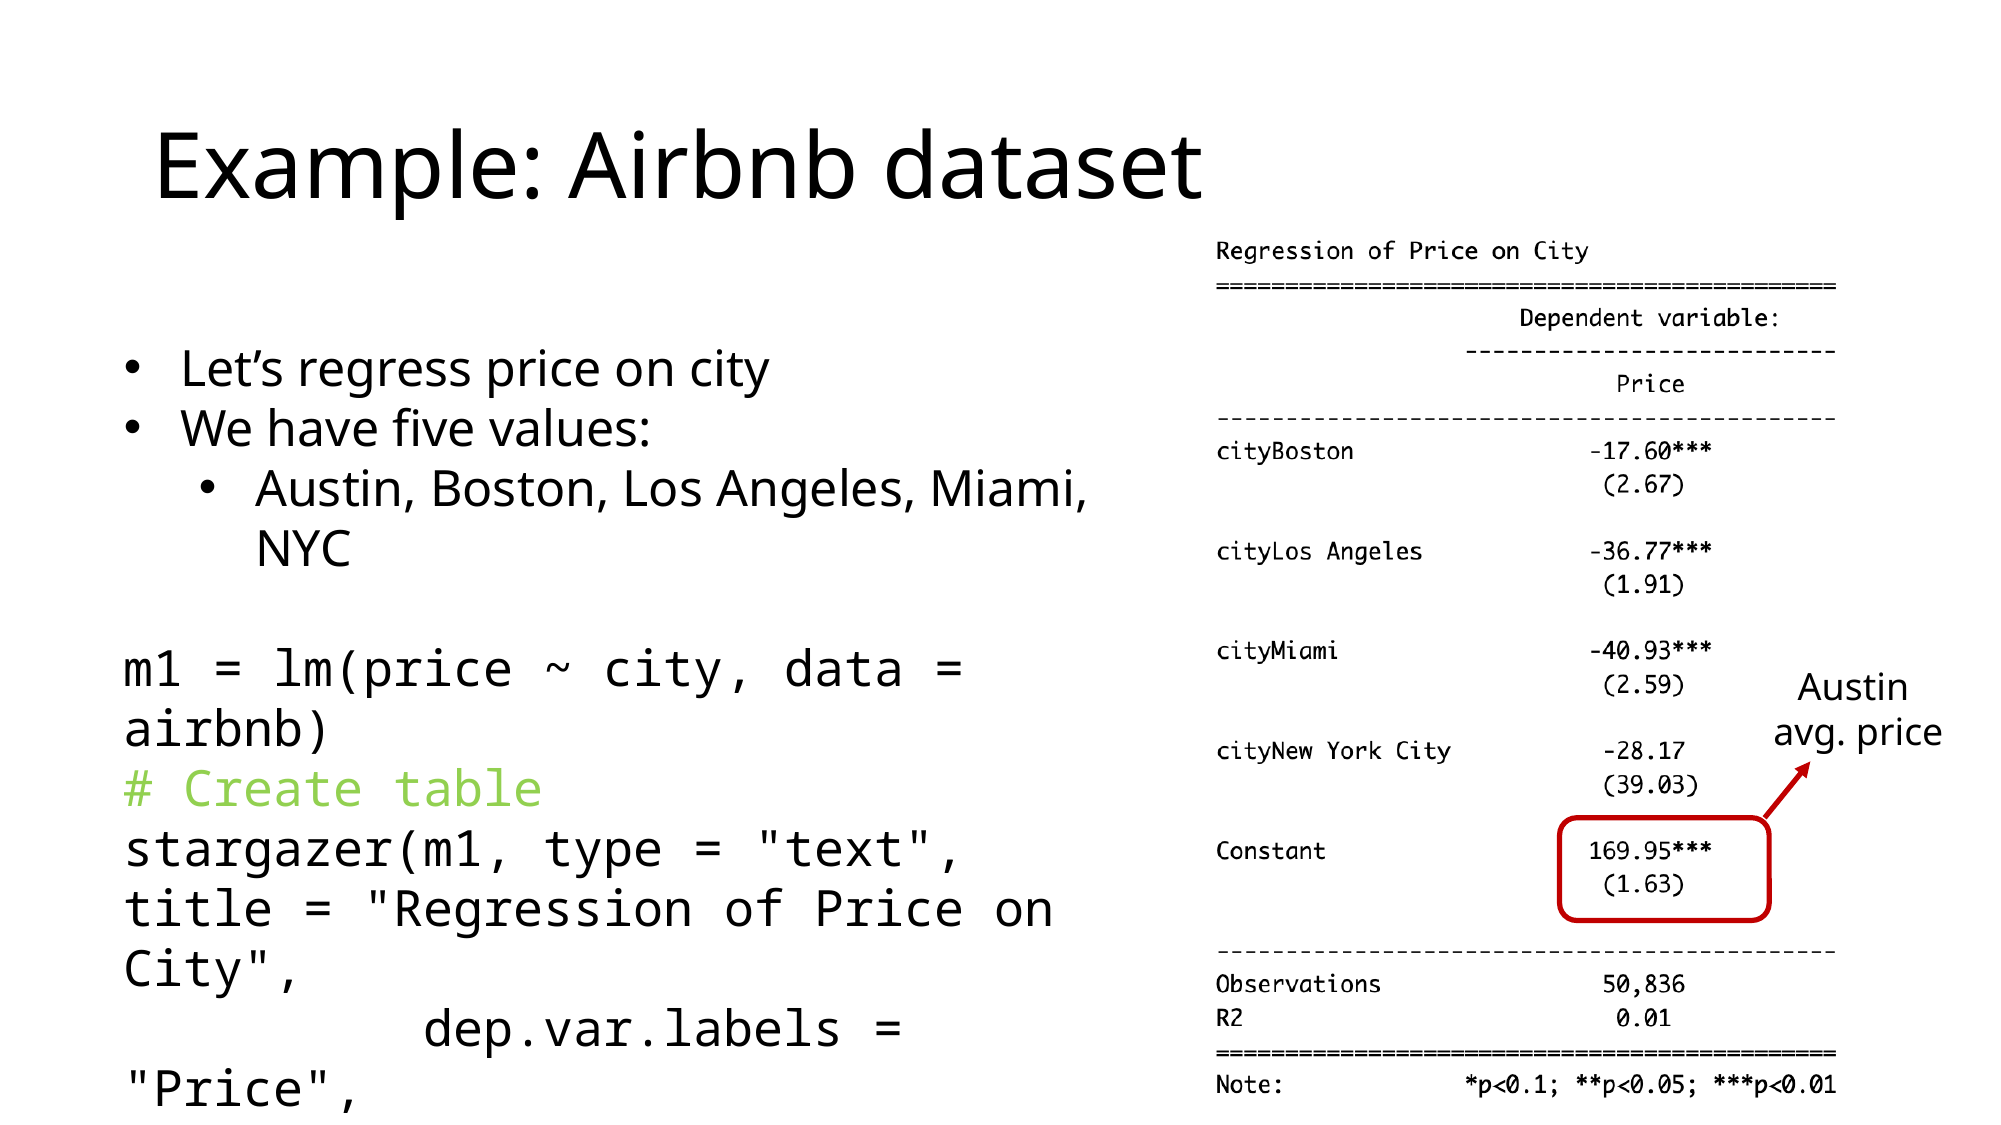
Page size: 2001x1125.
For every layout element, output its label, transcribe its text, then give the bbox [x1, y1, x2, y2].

text_box Austin avg. price [1863, 655, 1959, 761]
title Example: Airbnb dataset [137, 59, 1863, 278]
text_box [1764, 760, 1811, 819]
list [1207, 229, 1863, 1101]
text_box Let’s regress price on city We have five values: Austin, Boston, Los Angeles, Miami, NYC m1 = lm(price ~ city, data = airbnb) # Create table stargazer(m1, type = "text", title = "Regression of Price on City", dep.var.labels = "Price", omit.stat = c("f", "ser", "adj.rsq"), digits = 2) [108, 328, 1157, 1125]
